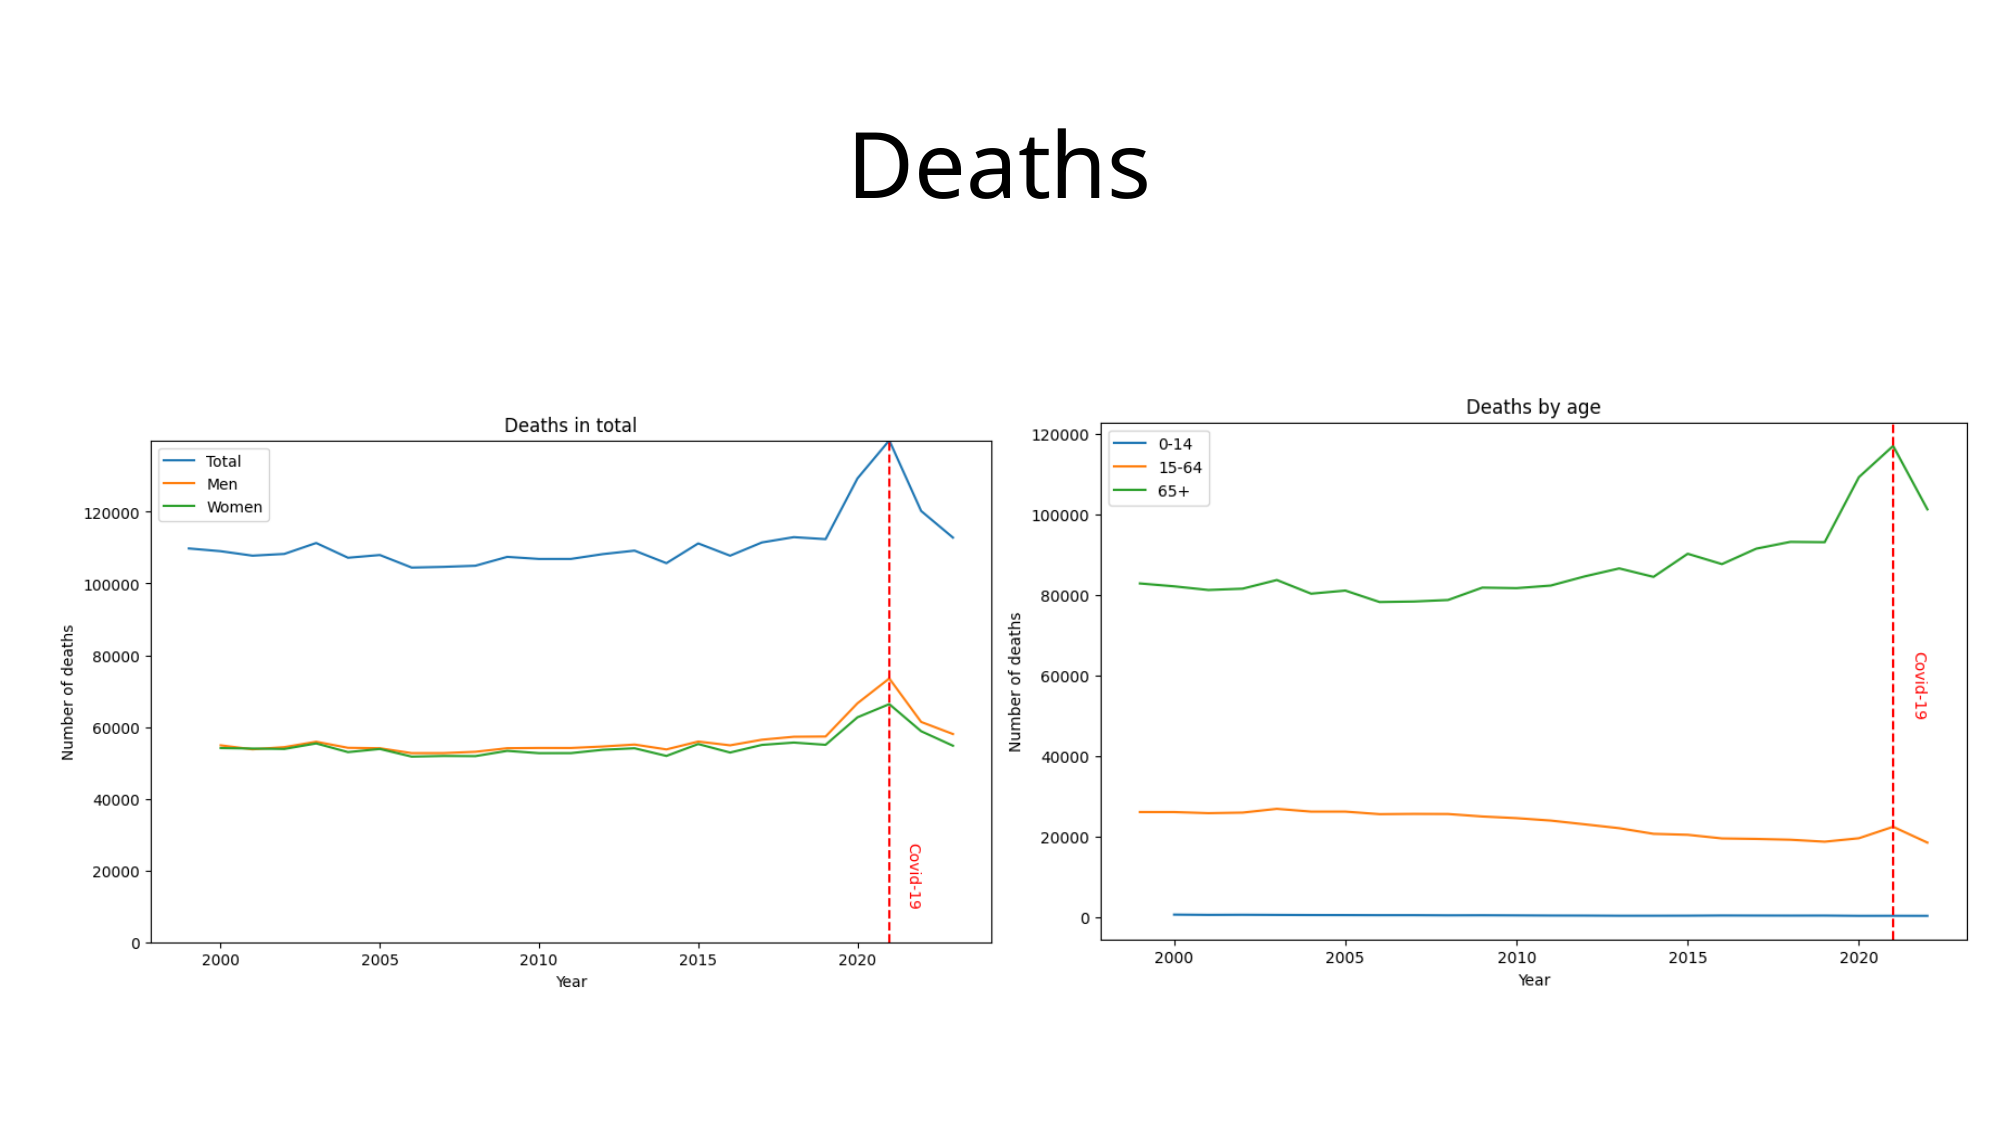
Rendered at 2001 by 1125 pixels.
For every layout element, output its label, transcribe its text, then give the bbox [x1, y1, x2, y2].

picture [50, 387, 1977, 999]
title Deaths [137, 59, 1863, 278]
